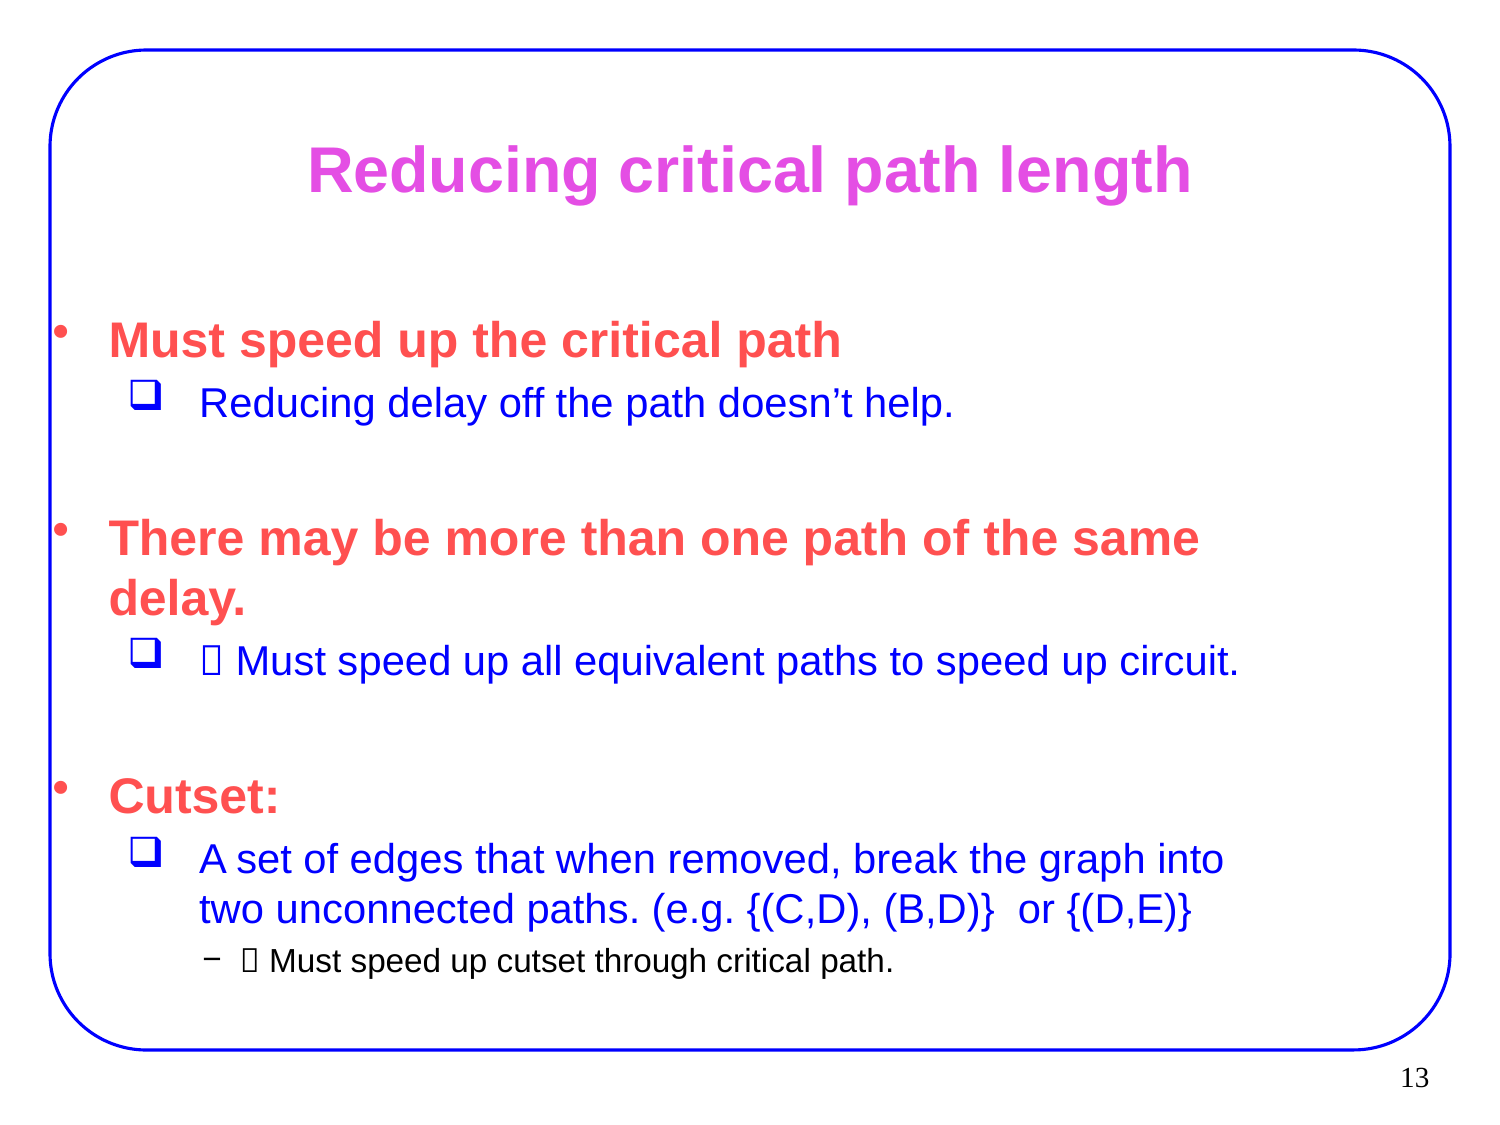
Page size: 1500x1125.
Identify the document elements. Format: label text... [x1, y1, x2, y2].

slide_number 13 [1351, 1047, 1444, 1104]
title Reducing critical path length [112, 24, 1388, 213]
list Must speed up the critical path Reducing delay off the path doesn’t help. There may be more than one path of the same delay.  Must speed up all equivalent paths to speed up circuit. Cutset: A set of edges that when removed, break the graph into two unconnected paths. (e.g. {(C,D), (B,D)} or {(D,E)}  Must speed up cutset through critical path. [37, 299, 1313, 975]
